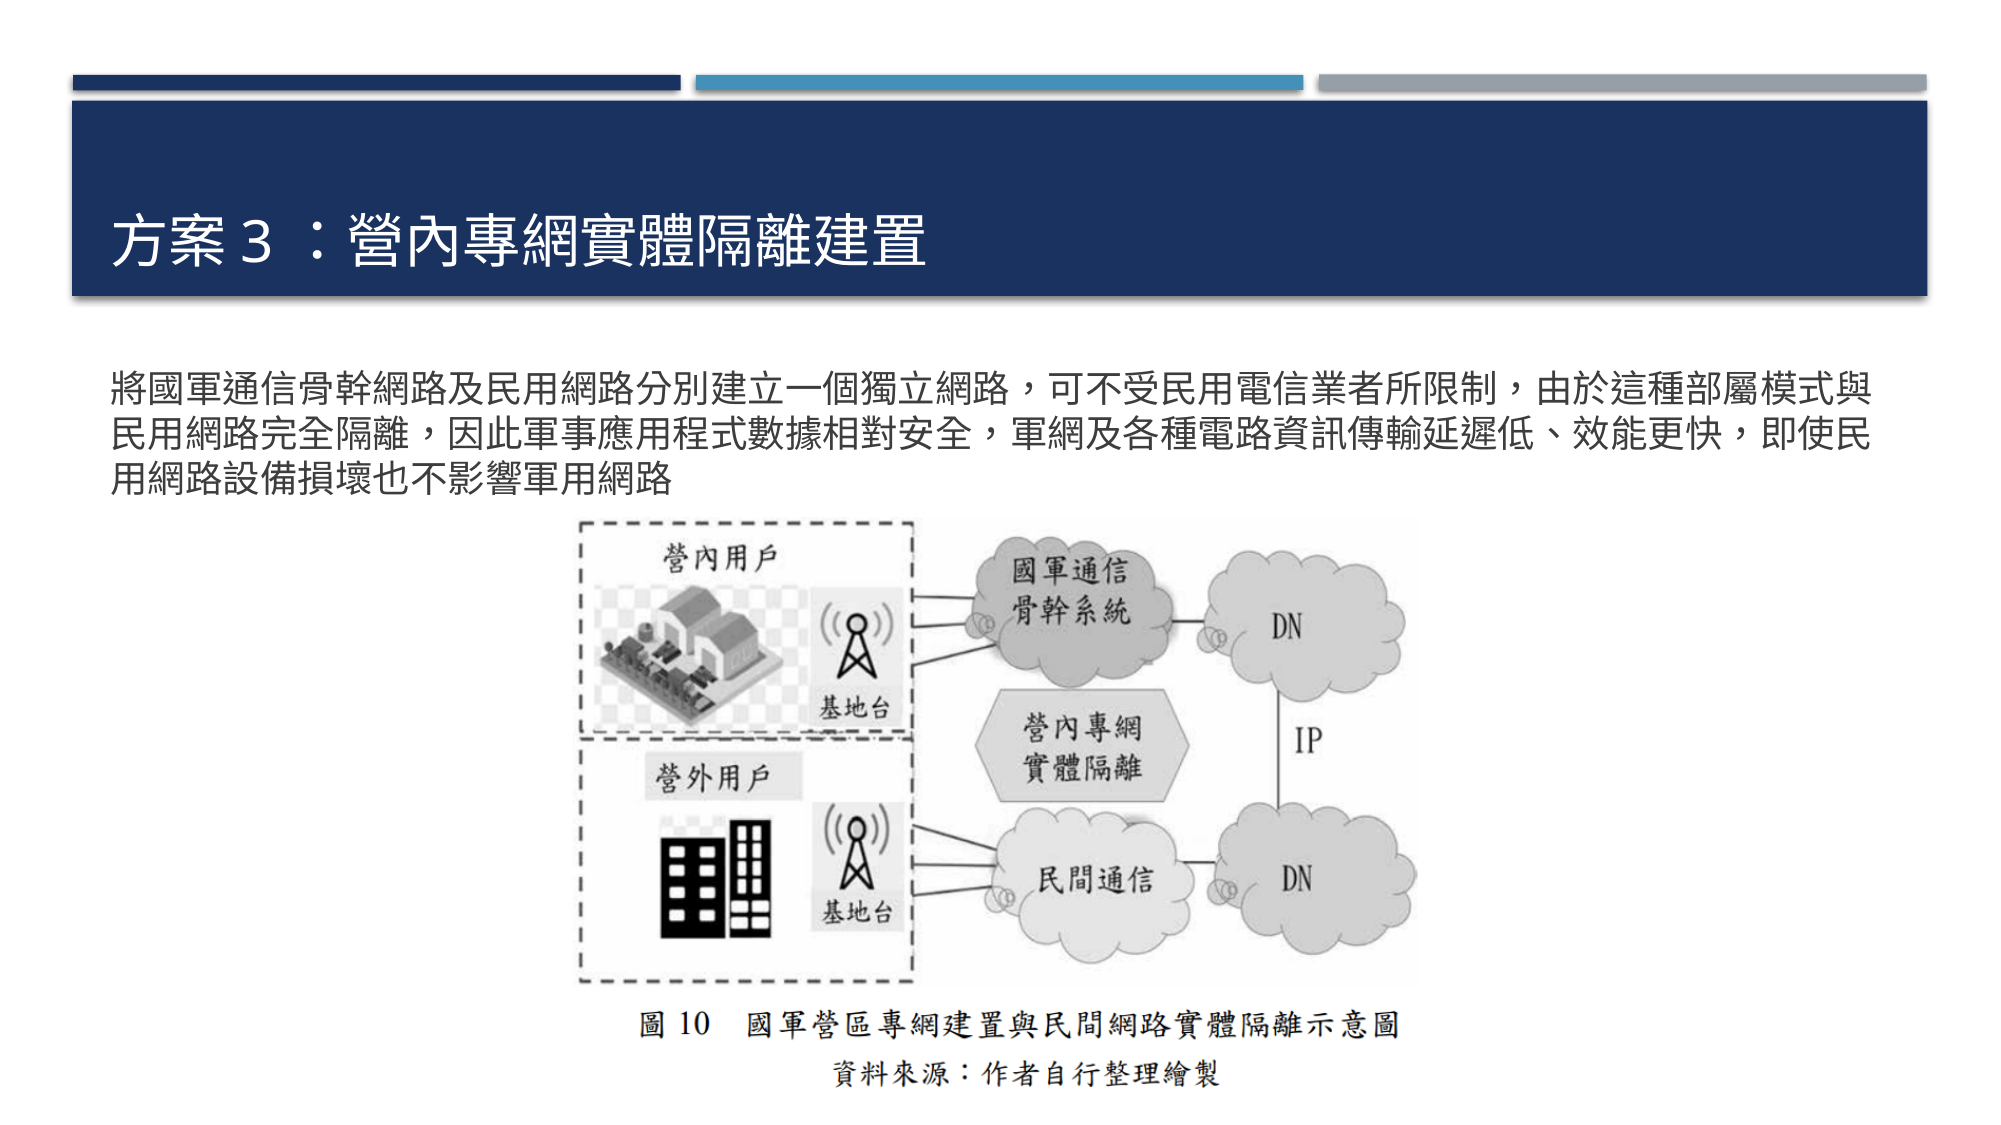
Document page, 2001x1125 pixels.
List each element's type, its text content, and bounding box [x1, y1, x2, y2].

title 方案3：營內專網實體隔離建置 [95, 115, 1905, 282]
list 將國軍通信骨幹網路及民用網路分別建立一個獨立網路，可不受民用電信業者所限制，由於這種部屬模式與民用網路完全隔離，因此軍事應用程式數據相對安全，軍網及各種電路資訊傳輸延遲低、效能更快，即使民用網路設備損壞也不影響軍用網路 [95, 357, 1905, 962]
picture [554, 516, 1446, 1109]
